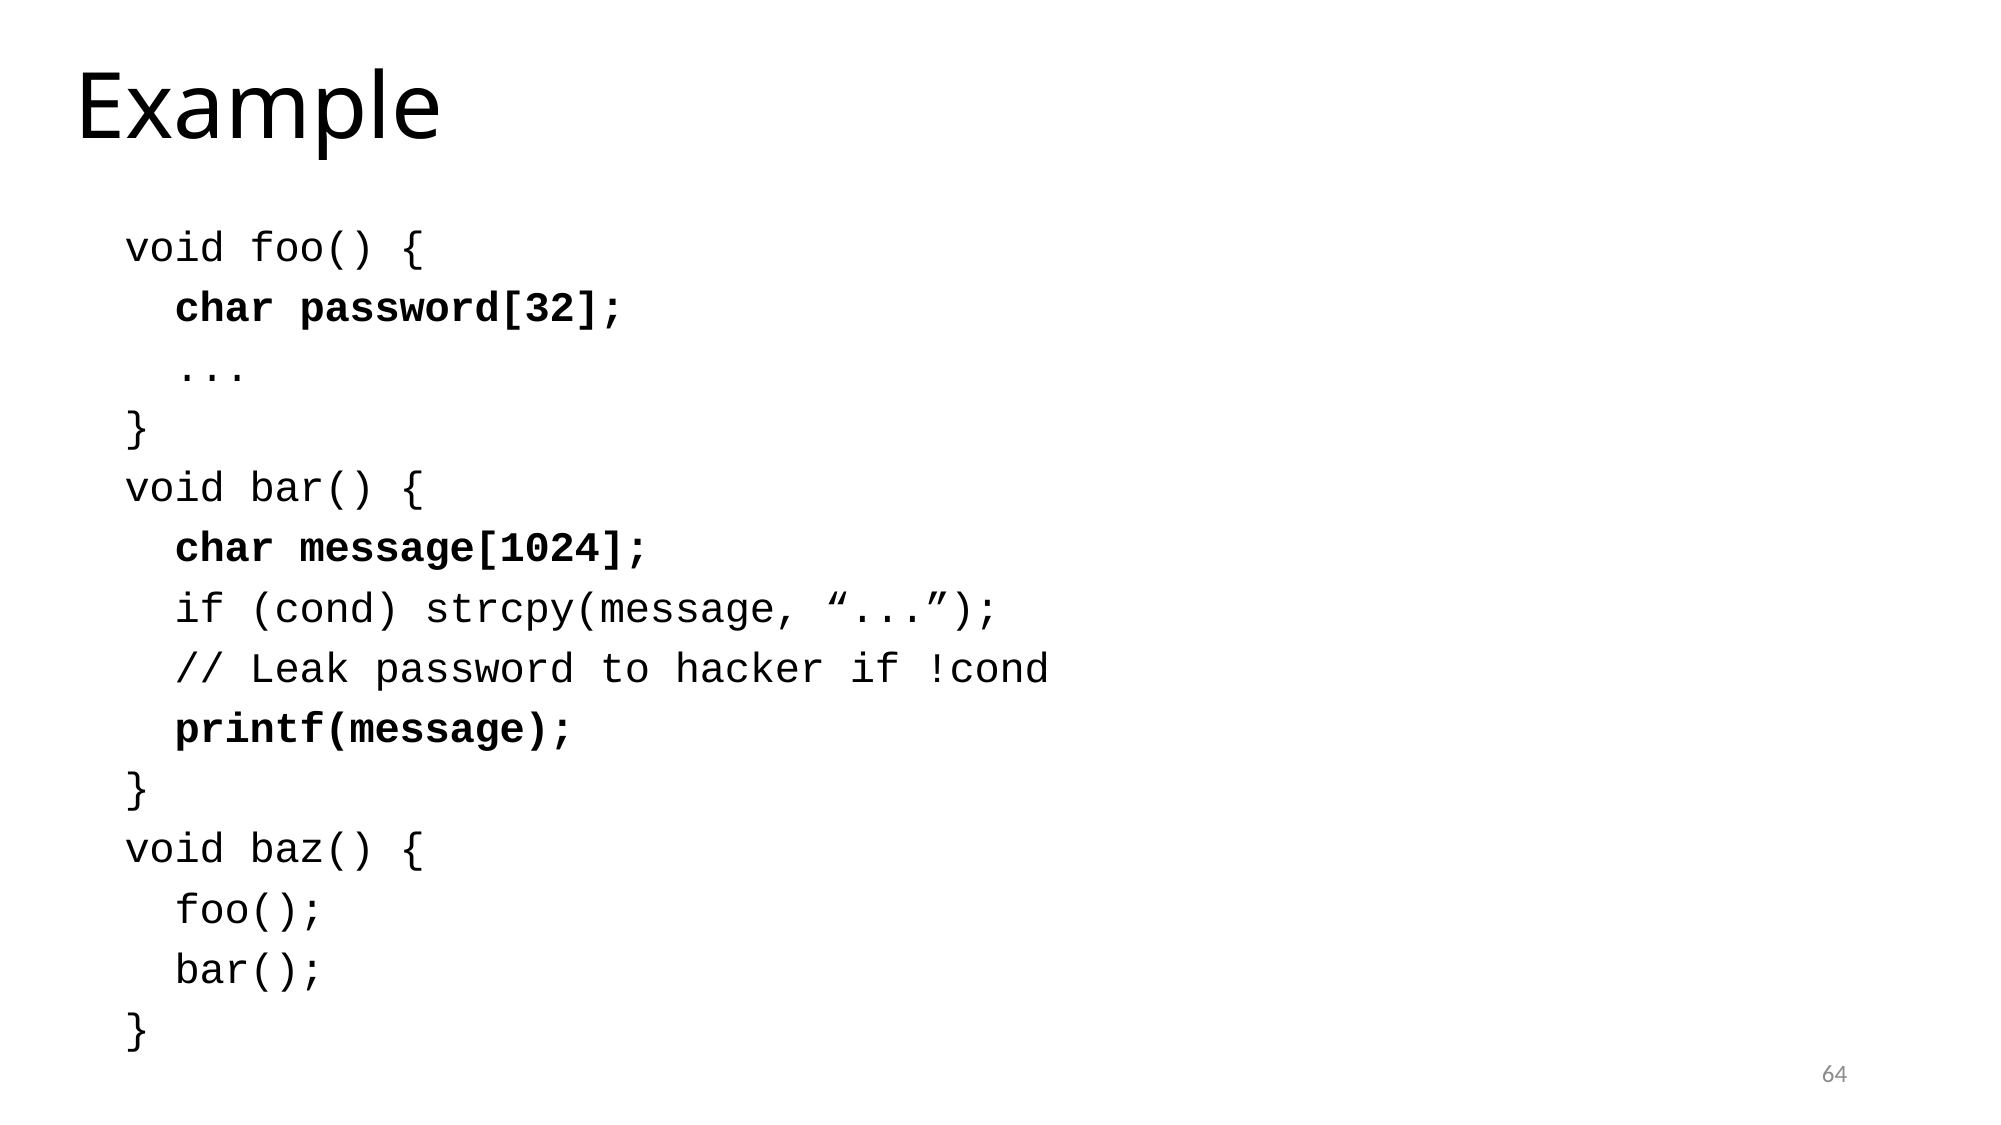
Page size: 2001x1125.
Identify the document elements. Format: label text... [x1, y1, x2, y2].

list void foo() { char password[32]; ... } void bar() { char message[1024]; if (cond) strcpy(message, “...”); // Leak password to hacker if !cond printf(message); } void baz() { foo(); bar(); } [109, 217, 1149, 1070]
slide_number 64 [1412, 1042, 1863, 1103]
title Example [59, 0, 1785, 218]
